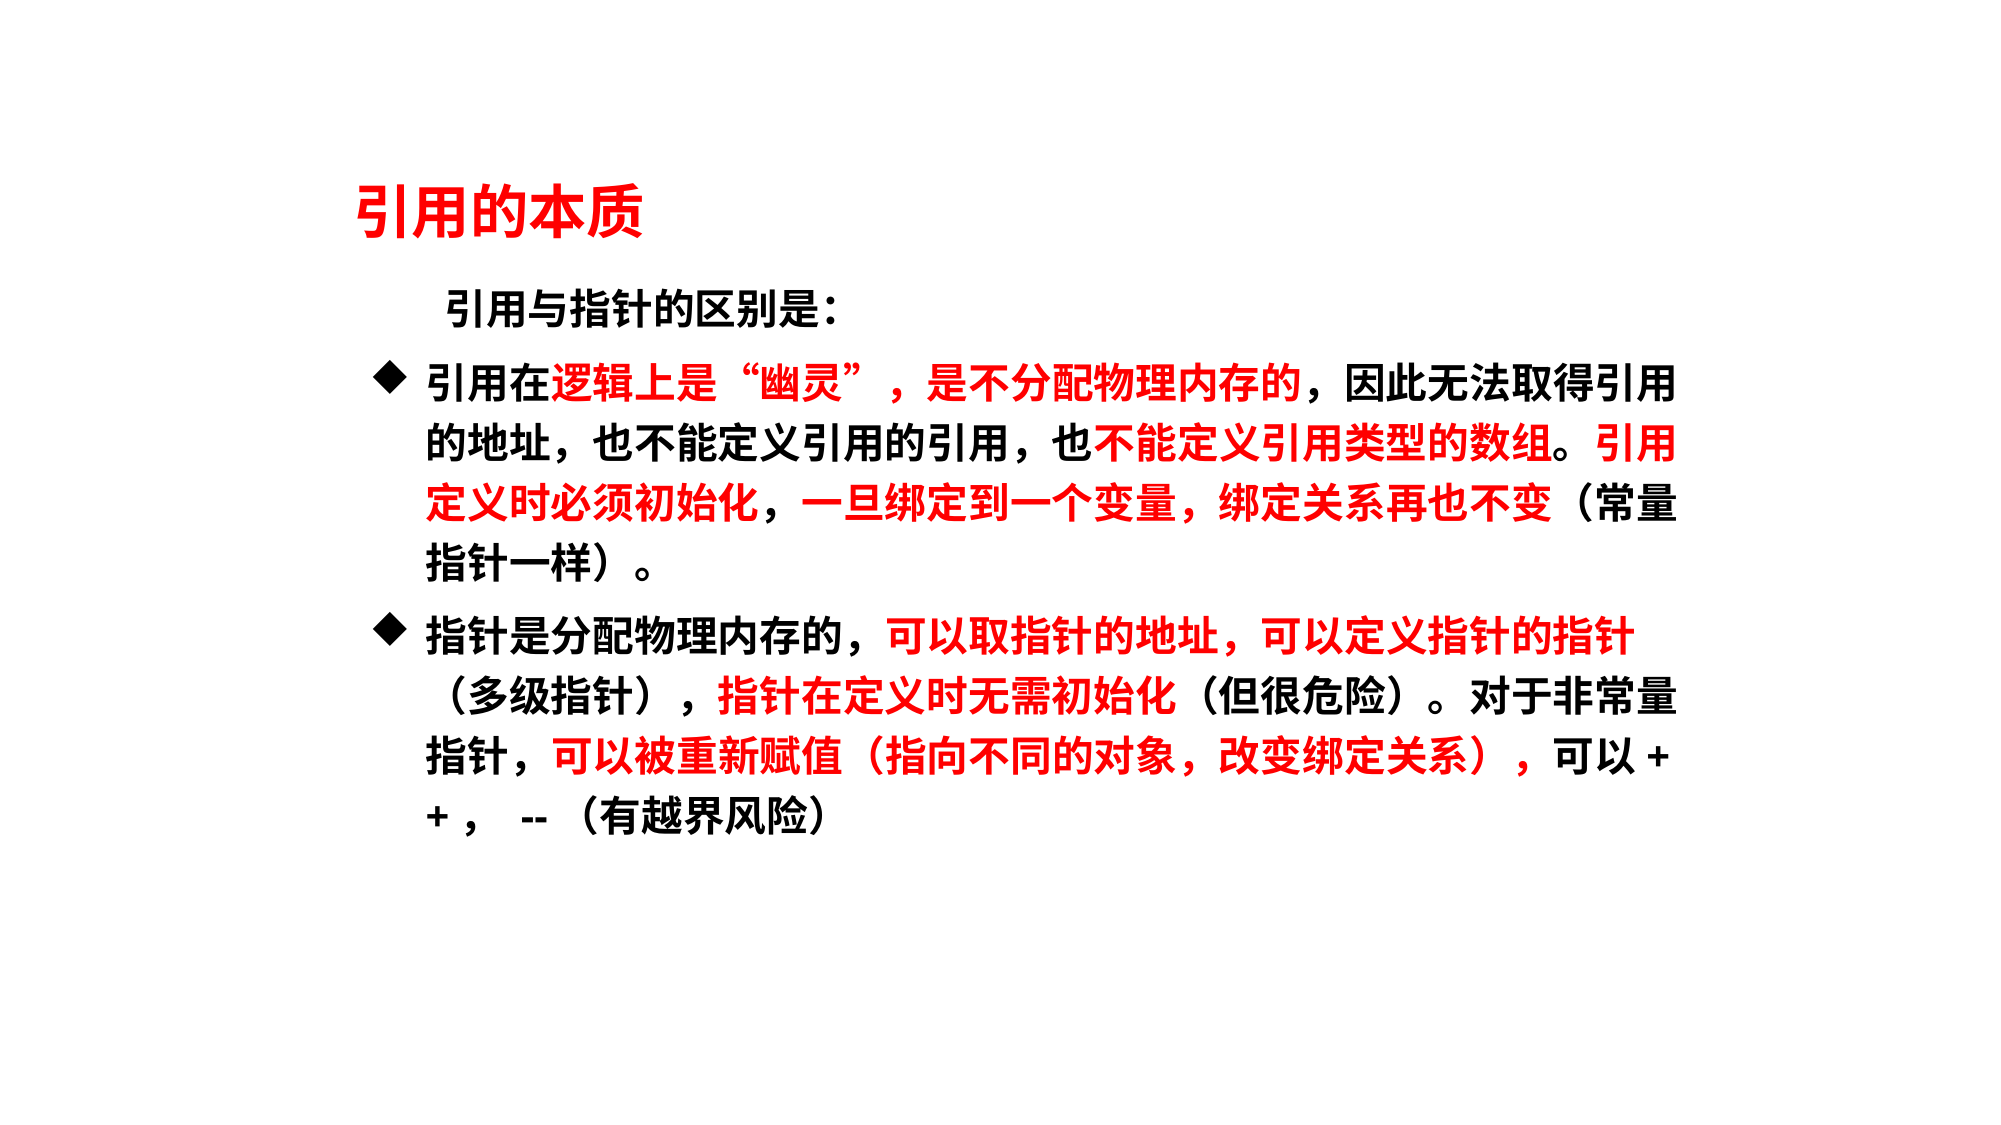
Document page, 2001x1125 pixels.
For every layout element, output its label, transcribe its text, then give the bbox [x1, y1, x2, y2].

text_box 引用的本质 [338, 141, 1614, 243]
text_box 引用与指针的区别是： 引用在逻辑上是“幽灵”，是不分配物理内存的，因此无法取得引用的地址，也不能定义引用的引用，也不能定义引用类型的数组。引用定义时必须初始化，一旦绑定到一个变量，绑定关系再也不变（常量指针一样）。 指针是分配物理内存的，可以取指针的地址，可以定义指针的指针（多级指针），指针在定义时无需初始化（但很危险）。对于非常量指针，可以被重新赋值（指向不同的对象，改变绑定关系），可以++， --（有越界风险） [279, 243, 1724, 1125]
